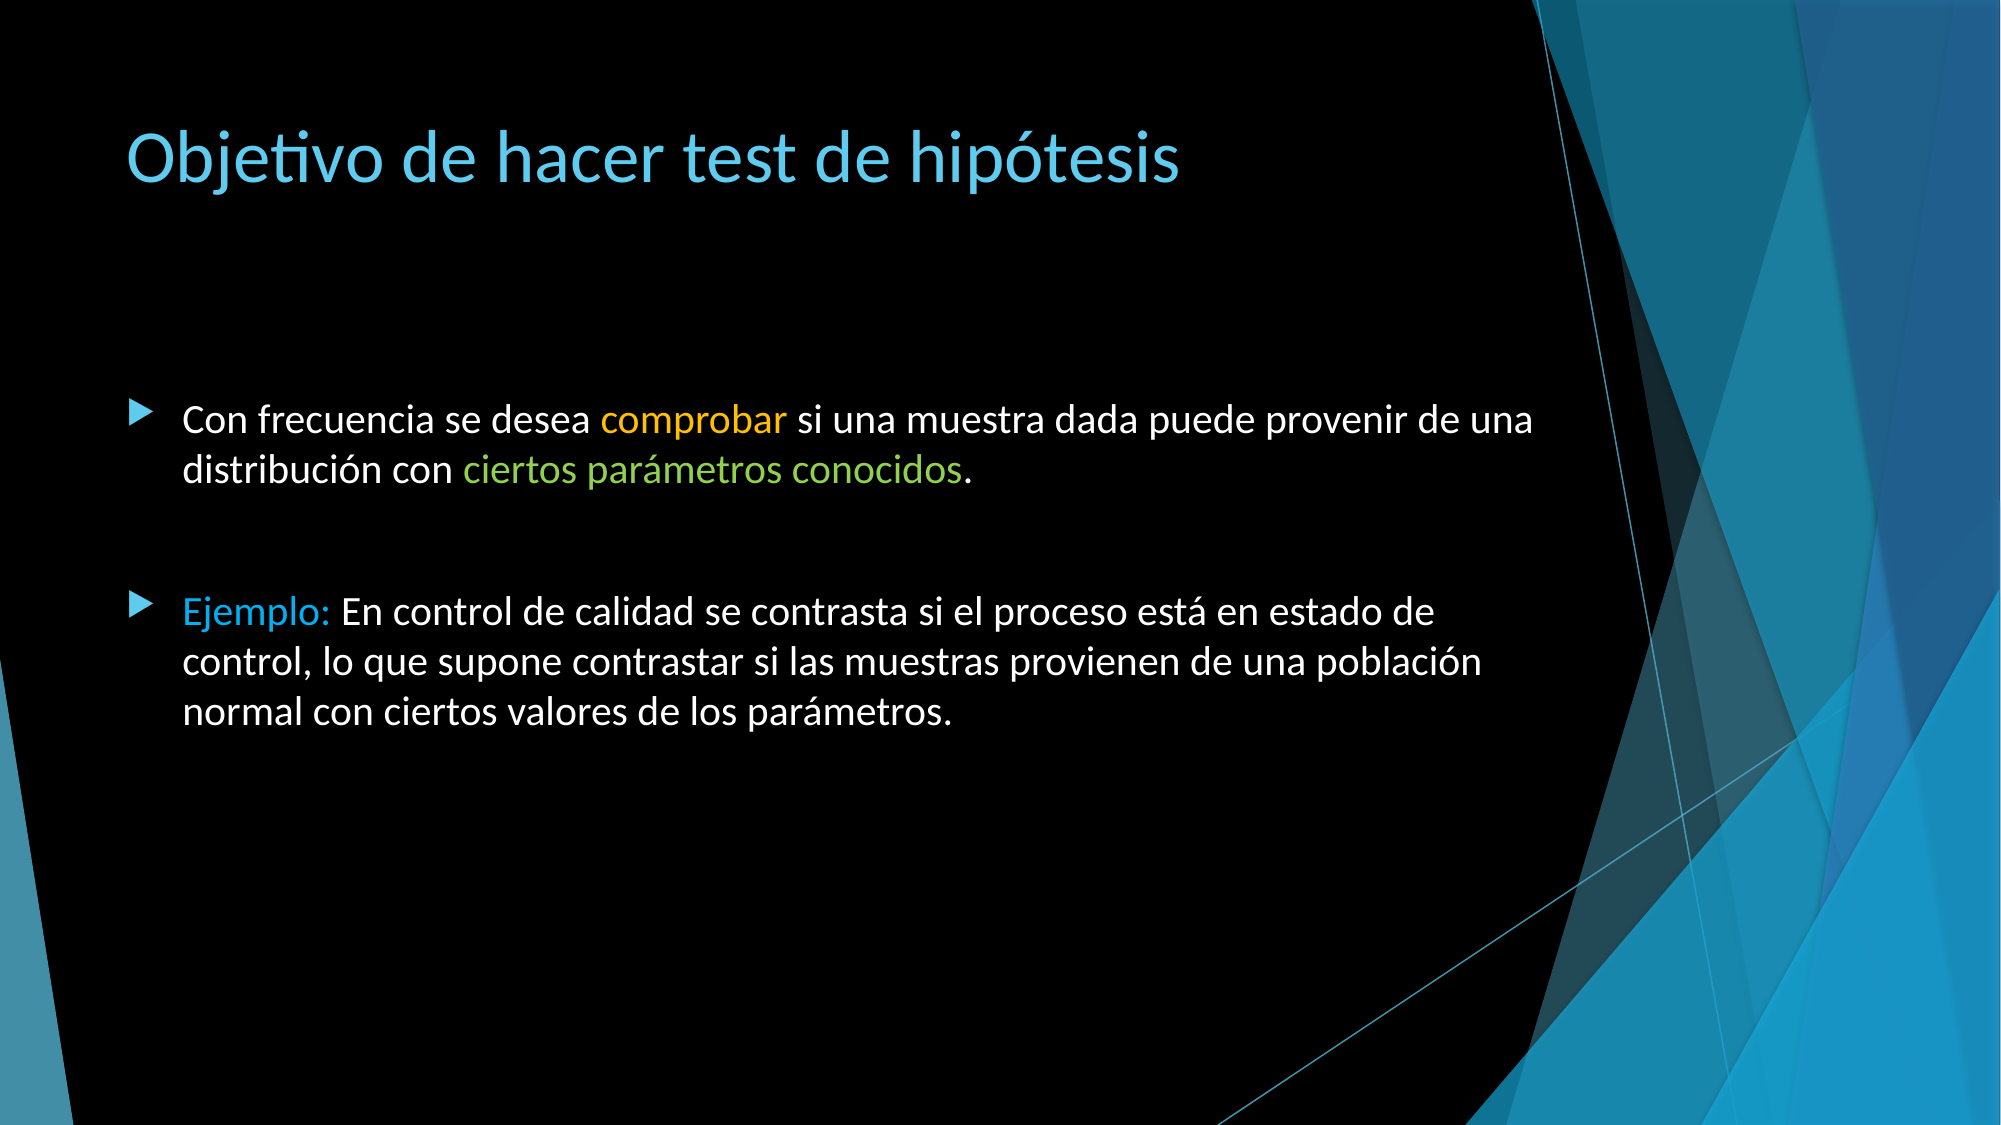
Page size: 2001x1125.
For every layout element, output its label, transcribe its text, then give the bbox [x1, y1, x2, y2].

list Con frecuencia se desea comprobar si una muestra dada puede provenir de una distribución con ciertos parámetros conocidos. Ejemplo: En control de calidad se contrasta si el proceso está en estado de control, lo que supone contrastar si las muestras provienen de una población normal con ciertos valores de los parámetros. [111, 242, 1588, 1052]
title Objetivo de hacer test de hipótesis [111, 99, 1522, 242]
